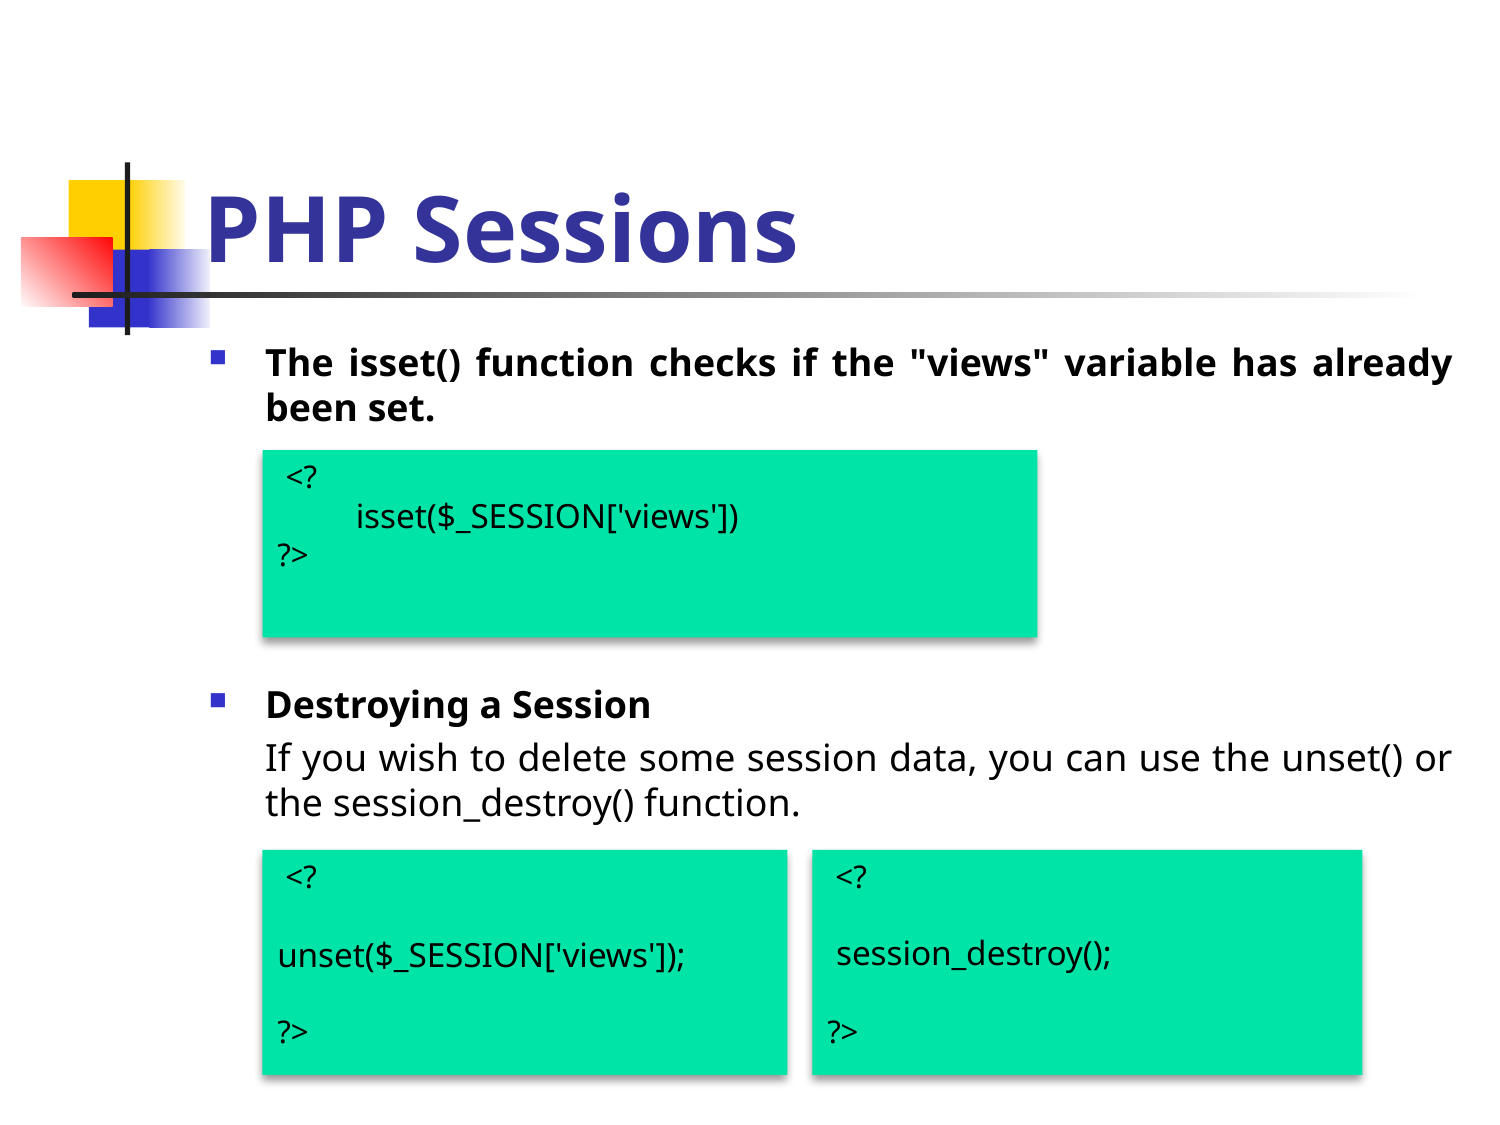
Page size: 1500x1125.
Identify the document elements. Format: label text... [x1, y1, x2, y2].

list The isset() function checks if the "views" variable has already been set. Destroying a Session If you wish to delete some session data, you can use the unset() or the session_destroy() function. [193, 330, 1470, 1007]
text_box <? session_destroy(); ?> [812, 849, 1363, 1075]
text_box <? isset($_SESSION['views']) ?> [262, 450, 1038, 638]
title PHP Sessions [188, 101, 1468, 289]
text_box <? unset($_SESSION['views']); ?> [262, 849, 788, 1075]
